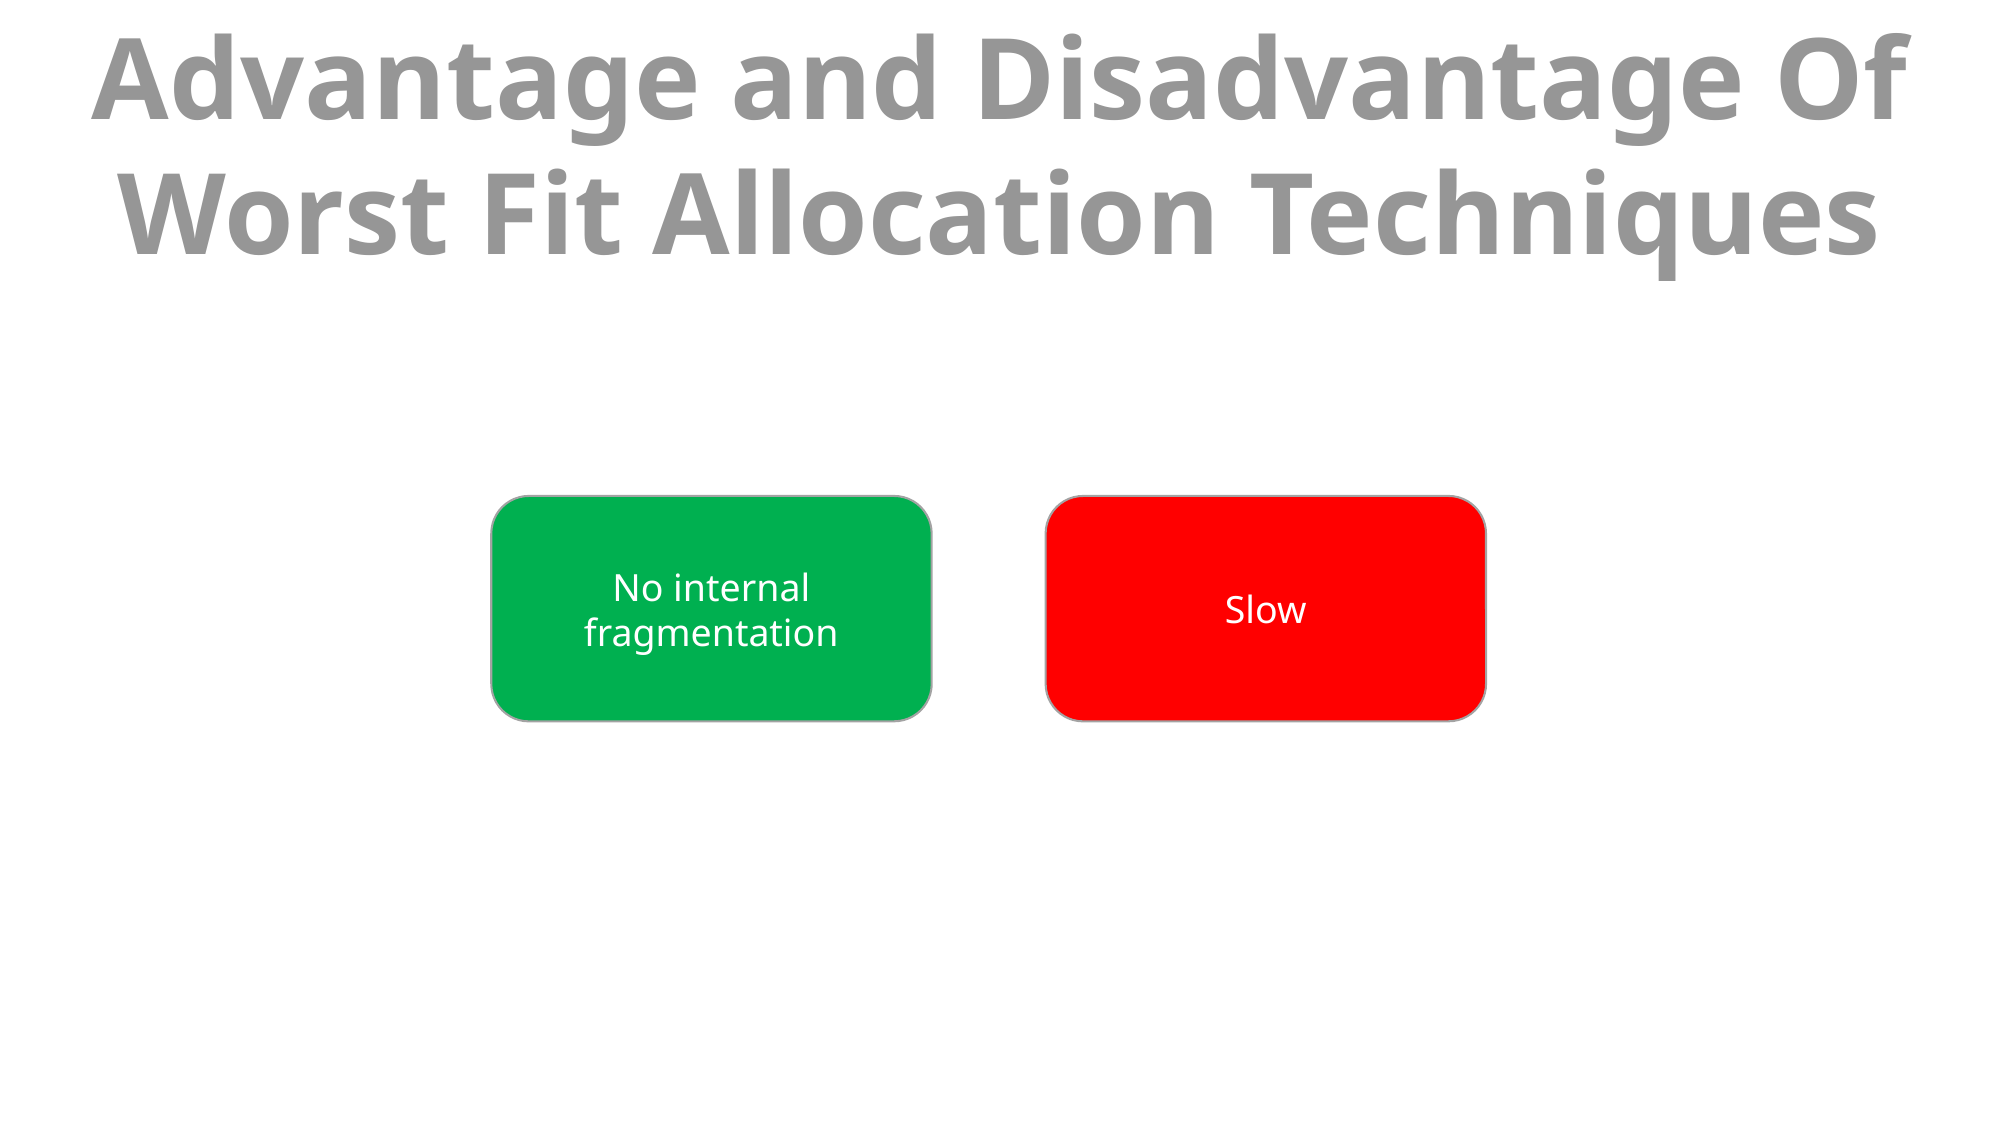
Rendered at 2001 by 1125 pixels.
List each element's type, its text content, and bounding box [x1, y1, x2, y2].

text_box Slow [1044, 494, 1488, 723]
text_box Advantage and Disadvantage Of Worst Fit Allocation Techniques [0, 0, 2000, 285]
text_box No internal fragmentation [490, 494, 933, 723]
